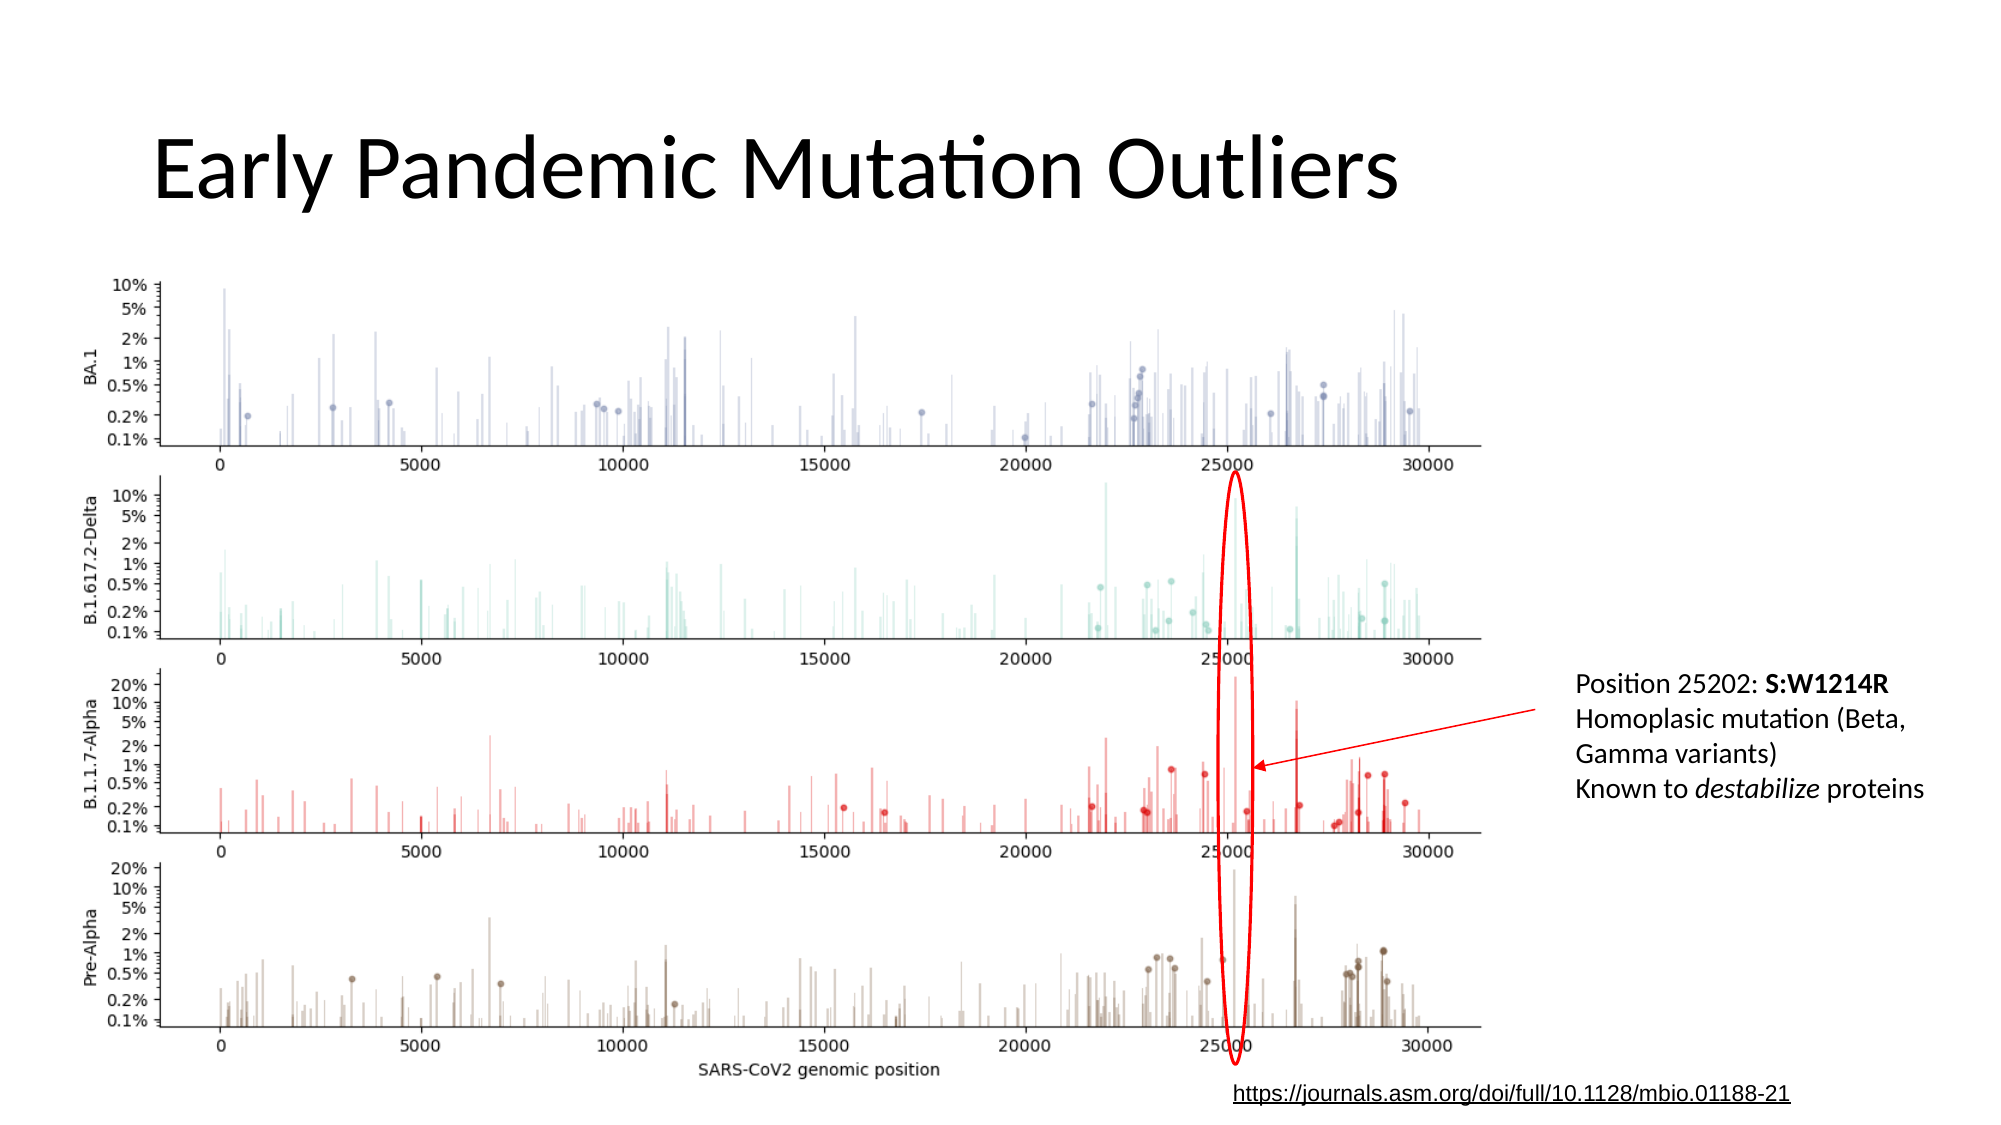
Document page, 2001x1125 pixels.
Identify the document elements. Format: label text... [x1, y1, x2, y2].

picture [65, 277, 1491, 1090]
text_box https://journals.asm.org/doi/full/10.1128/mbio.01188-21 [1217, 1064, 2000, 1120]
title Early Pandemic Mutation Outliers [137, 59, 1863, 278]
text_box Position 25202: S:W1214R Homoplasic mutation (Beta, Gamma variants) Known to destabilize proteins [1560, 649, 1959, 890]
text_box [1252, 709, 1536, 769]
